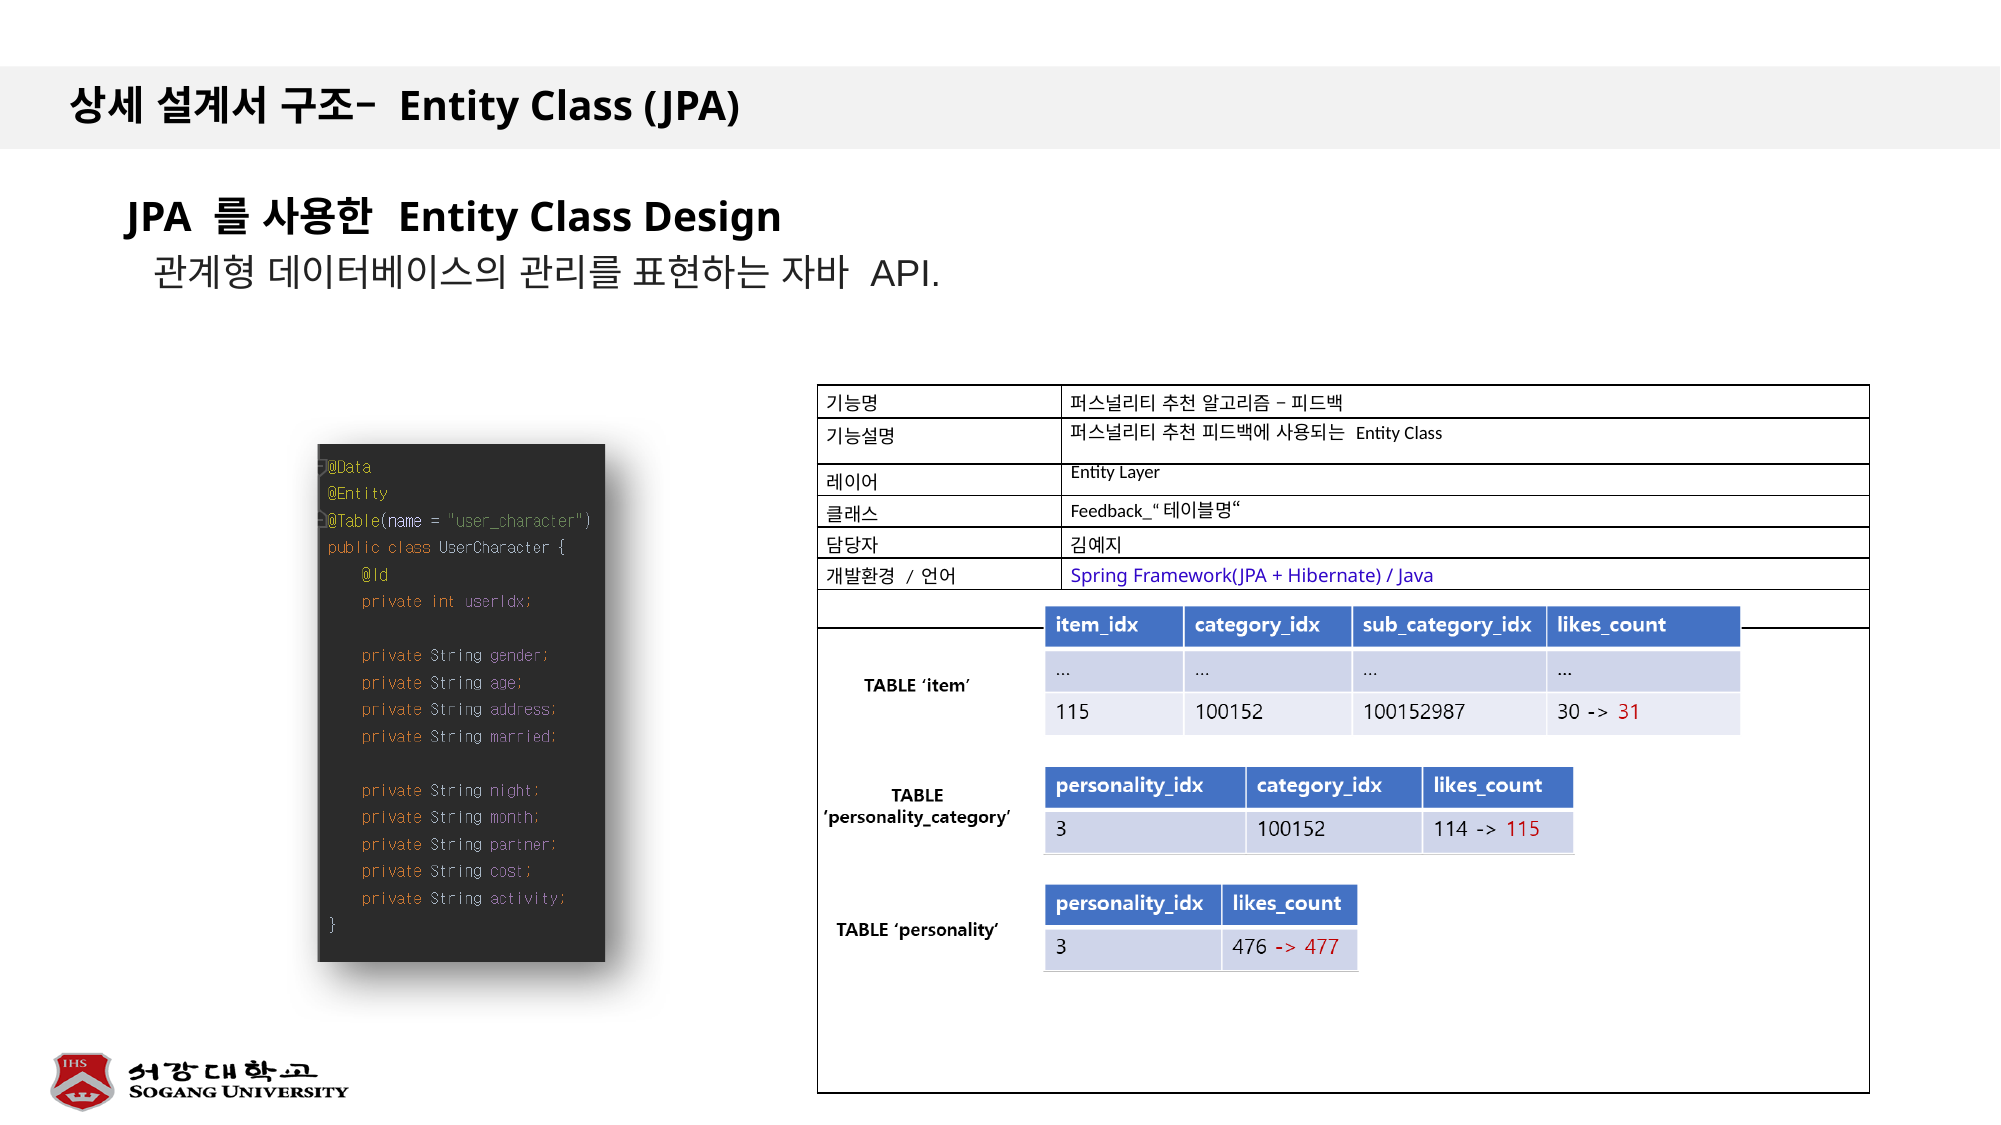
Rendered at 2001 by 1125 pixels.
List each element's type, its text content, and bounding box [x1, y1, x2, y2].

text_box JPA 를 사용한 Entity Class Design [111, 173, 1530, 258]
table_cell Entity Layer [1062, 465, 1869, 495]
picture [0, 1031, 391, 1125]
picture [807, 604, 1744, 972]
table_cell Feedback_“테이블명“ [1062, 496, 1869, 526]
table_cell 퍼스널리티 추천 피드백에 사용되는 Entity Class [1062, 419, 1869, 463]
table_cell [818, 590, 1869, 627]
picture [317, 444, 606, 962]
table_cell 개발환경 / 언어 [818, 559, 1061, 589]
table_cell 기능설명 [818, 419, 1061, 463]
table_cell 담당자 [818, 528, 1061, 557]
table_cell [818, 629, 1869, 1092]
table_header 퍼스널리티 추천 알고리즘 – 피드백 [1062, 386, 1869, 417]
table_cell 레이어 [818, 465, 1061, 495]
table_cell 김예지 [1062, 528, 1869, 557]
title 상세 설계서 구조– Entity Class (JPA) [55, 64, 1945, 149]
table_cell 클래스 [818, 496, 1061, 526]
table_header 기능명 [818, 386, 1061, 417]
text_box 관계형 데이터베이스의 관리를 표현하는 자바 API. [138, 241, 957, 301]
table_cell Spring Framework(JPA + Hibernate) / Java [1062, 559, 1869, 589]
